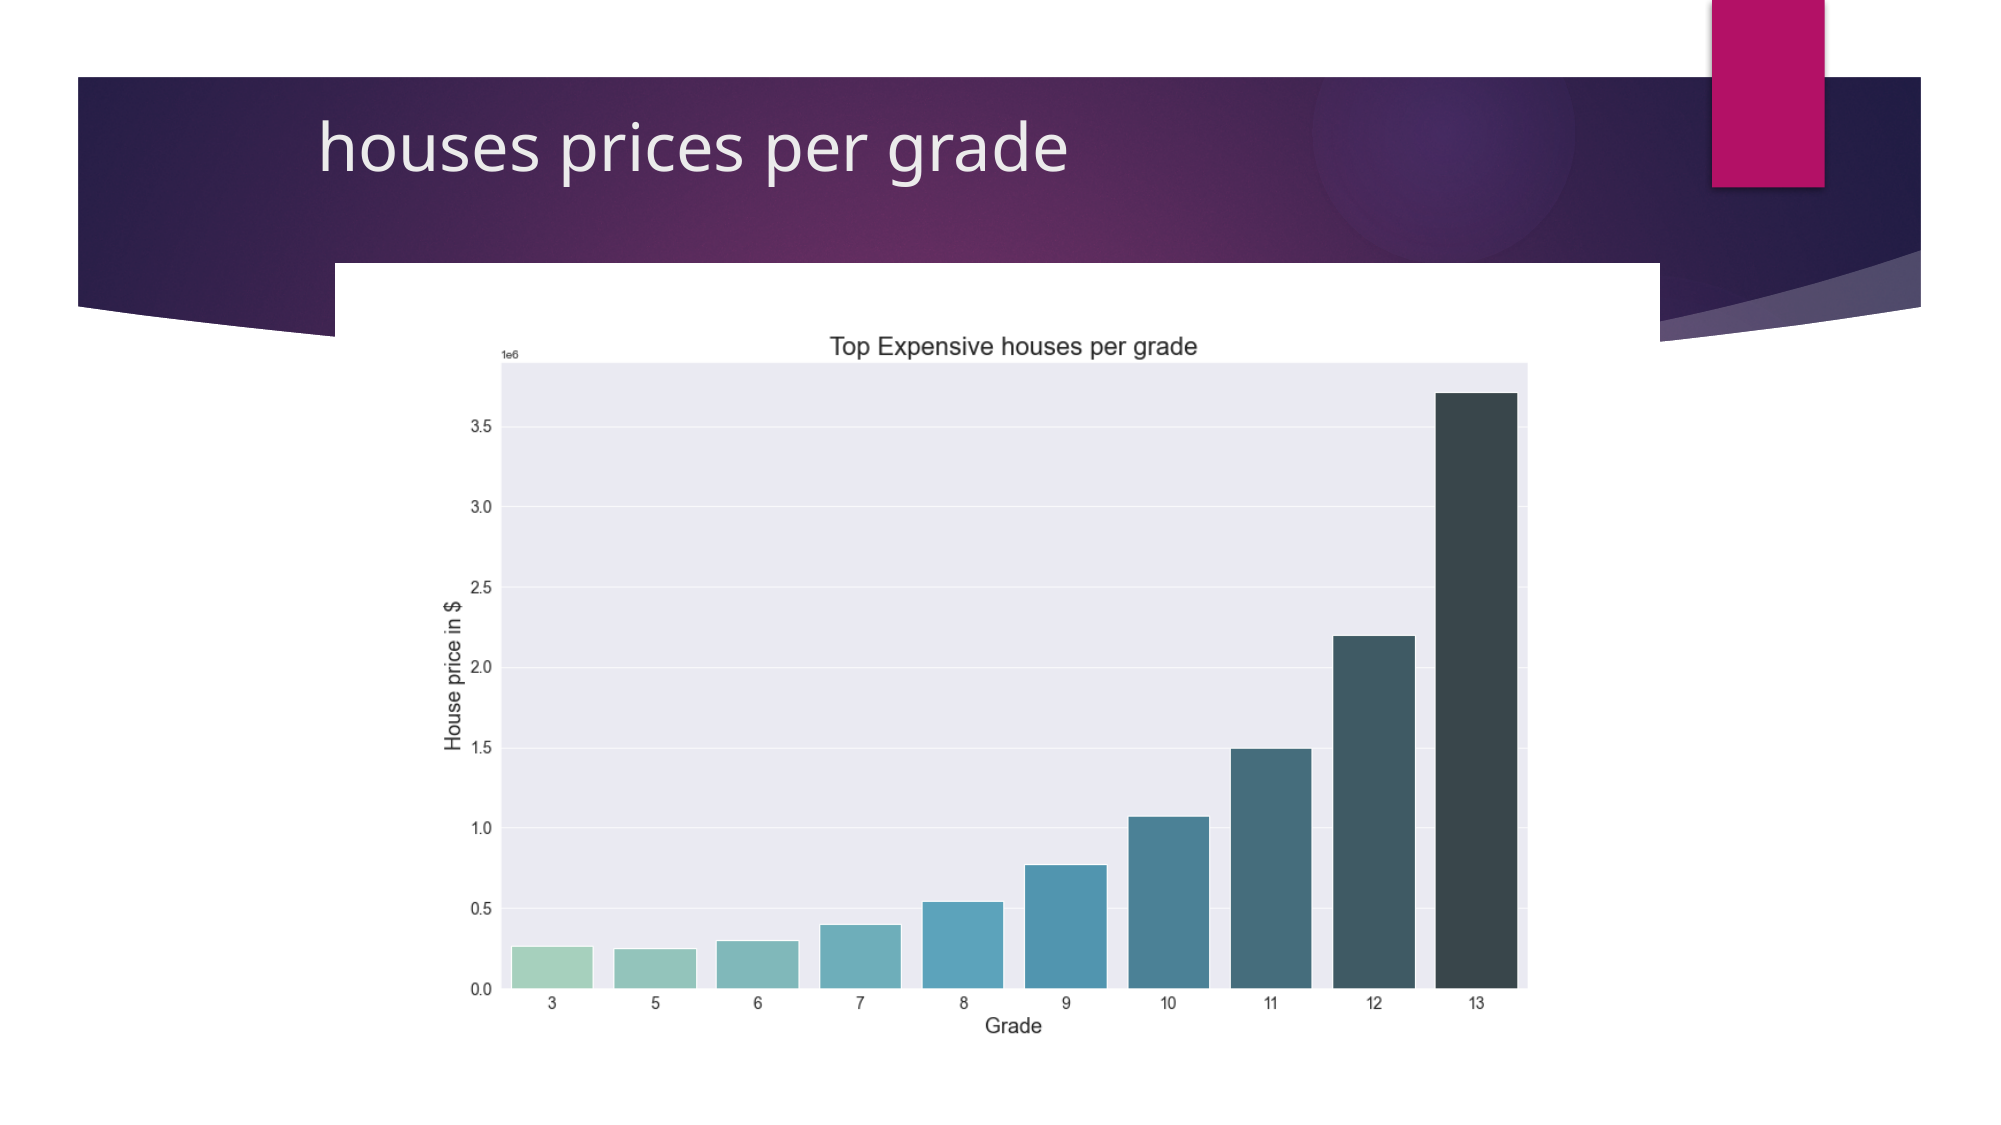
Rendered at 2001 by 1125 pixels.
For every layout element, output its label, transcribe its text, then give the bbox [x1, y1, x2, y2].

title houses prices per grade [284, 55, 1634, 234]
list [335, 263, 1661, 1092]
